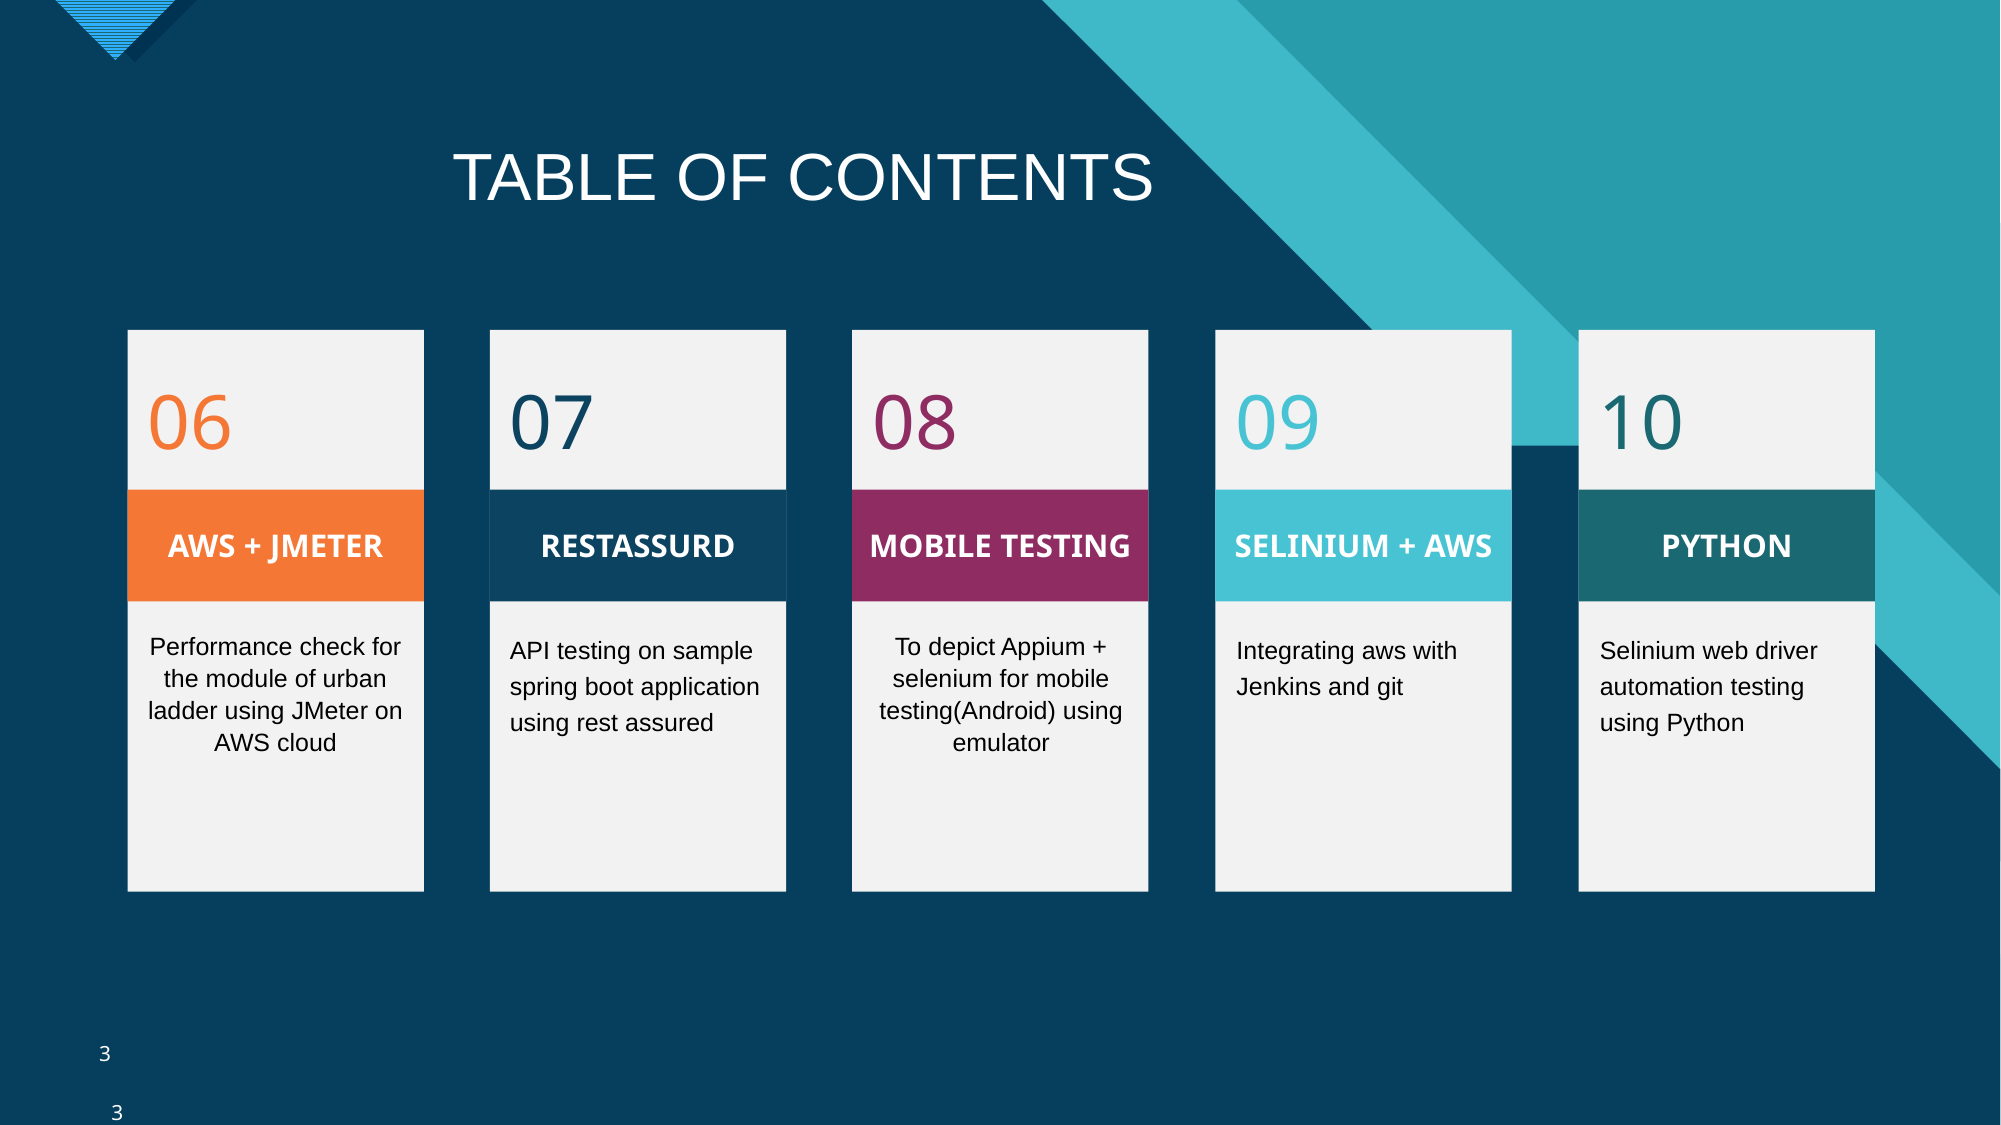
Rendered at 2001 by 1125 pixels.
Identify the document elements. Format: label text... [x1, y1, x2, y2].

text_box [127, 329, 424, 892]
text_box 3 [65, 1081, 138, 1125]
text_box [1578, 329, 1876, 892]
text_box TABLE OF CONTENTS [437, 135, 1177, 234]
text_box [1215, 329, 1513, 892]
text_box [852, 329, 1150, 892]
slide_number 3 [53, 1023, 126, 1088]
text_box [489, 329, 787, 892]
